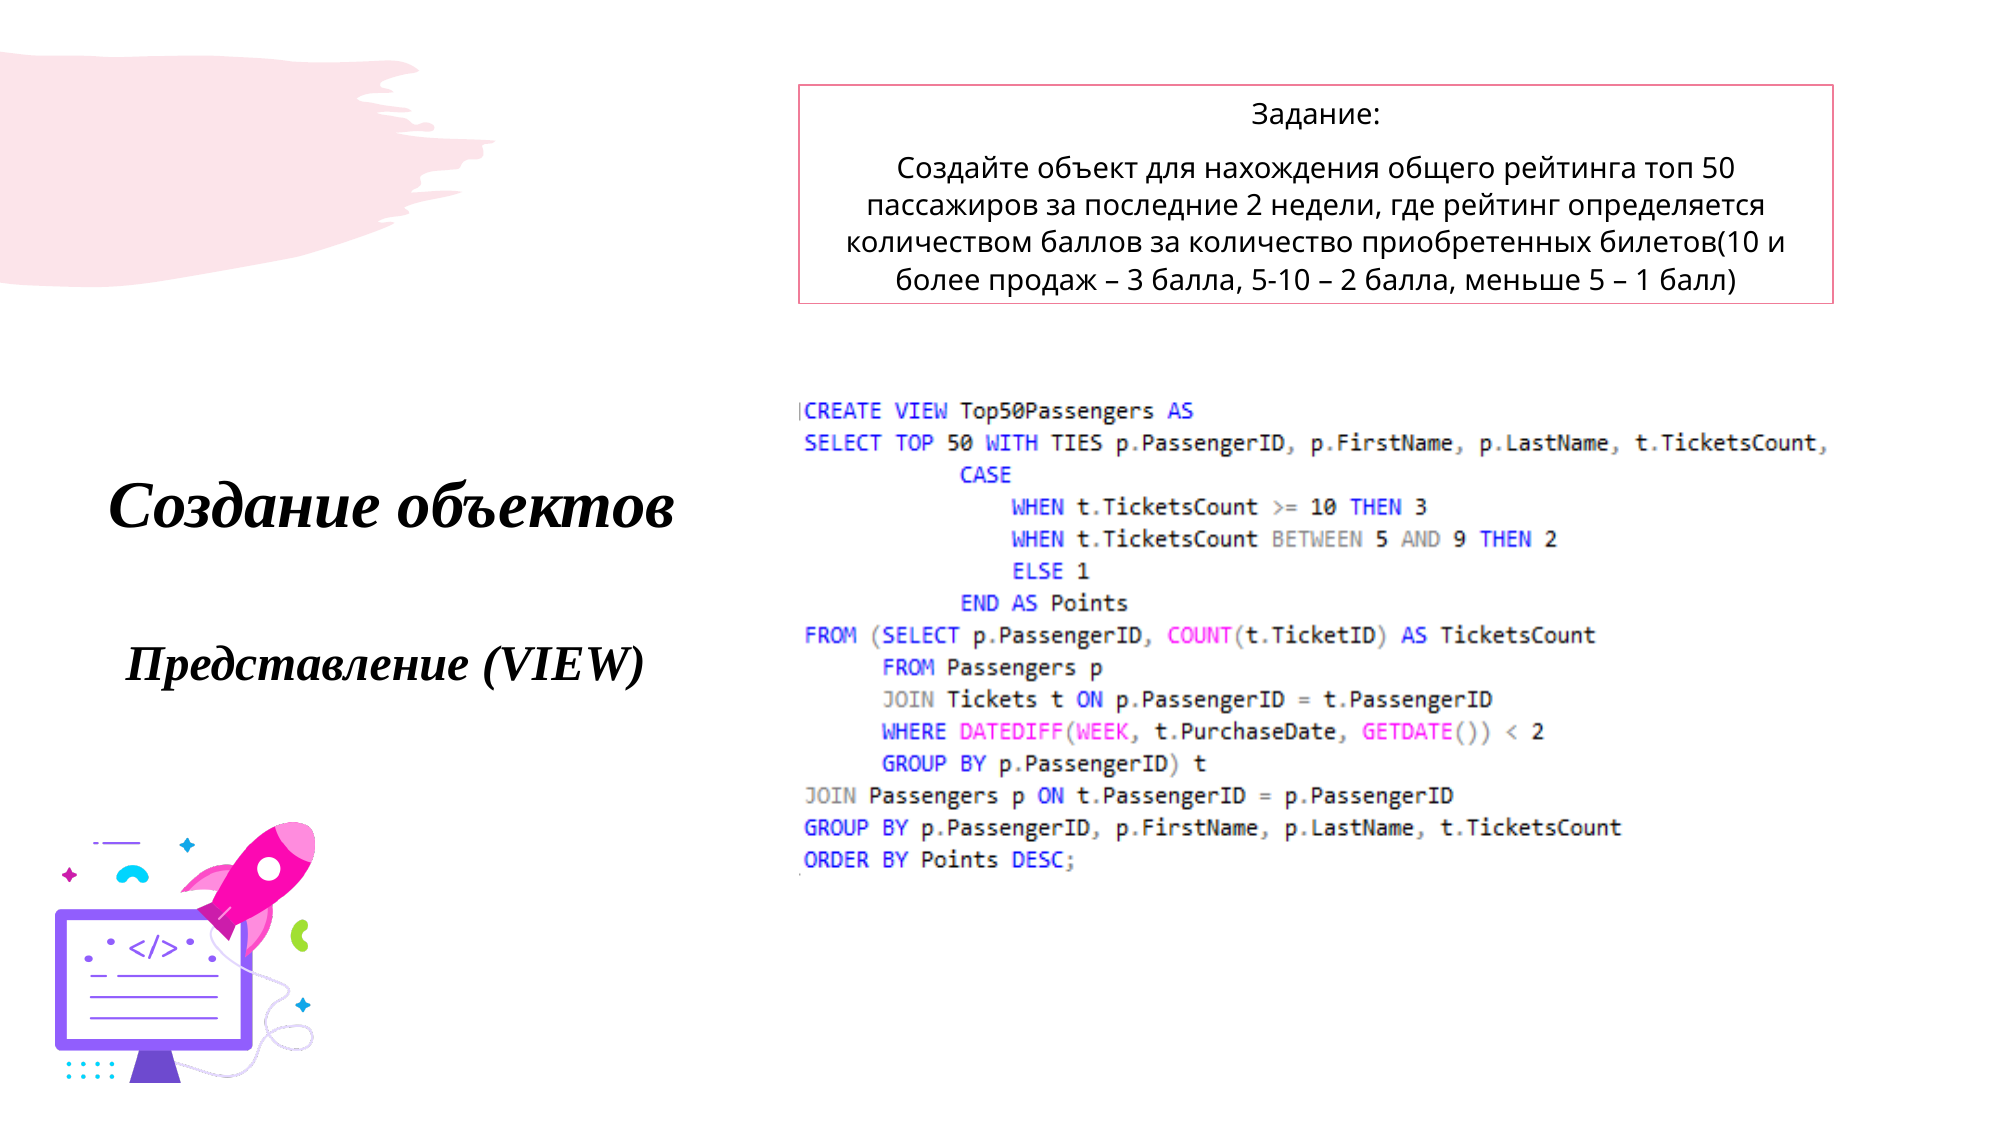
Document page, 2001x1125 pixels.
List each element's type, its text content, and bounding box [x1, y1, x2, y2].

title Создание объектов Представление (VIEW) [19, 261, 765, 884]
text_box Задание: Создайте объект для нахождения общего рейтинга топ 50 пассажиров за последние 2 недели, где рейтинг определяется количеством баллов за количество приобретенных билетов(10 и более продаж – 3 балла, 5-10 – 2 балла, меньше 5 – 1 балл) [799, 85, 1834, 304]
picture [799, 397, 1834, 884]
picture [54, 822, 315, 1083]
